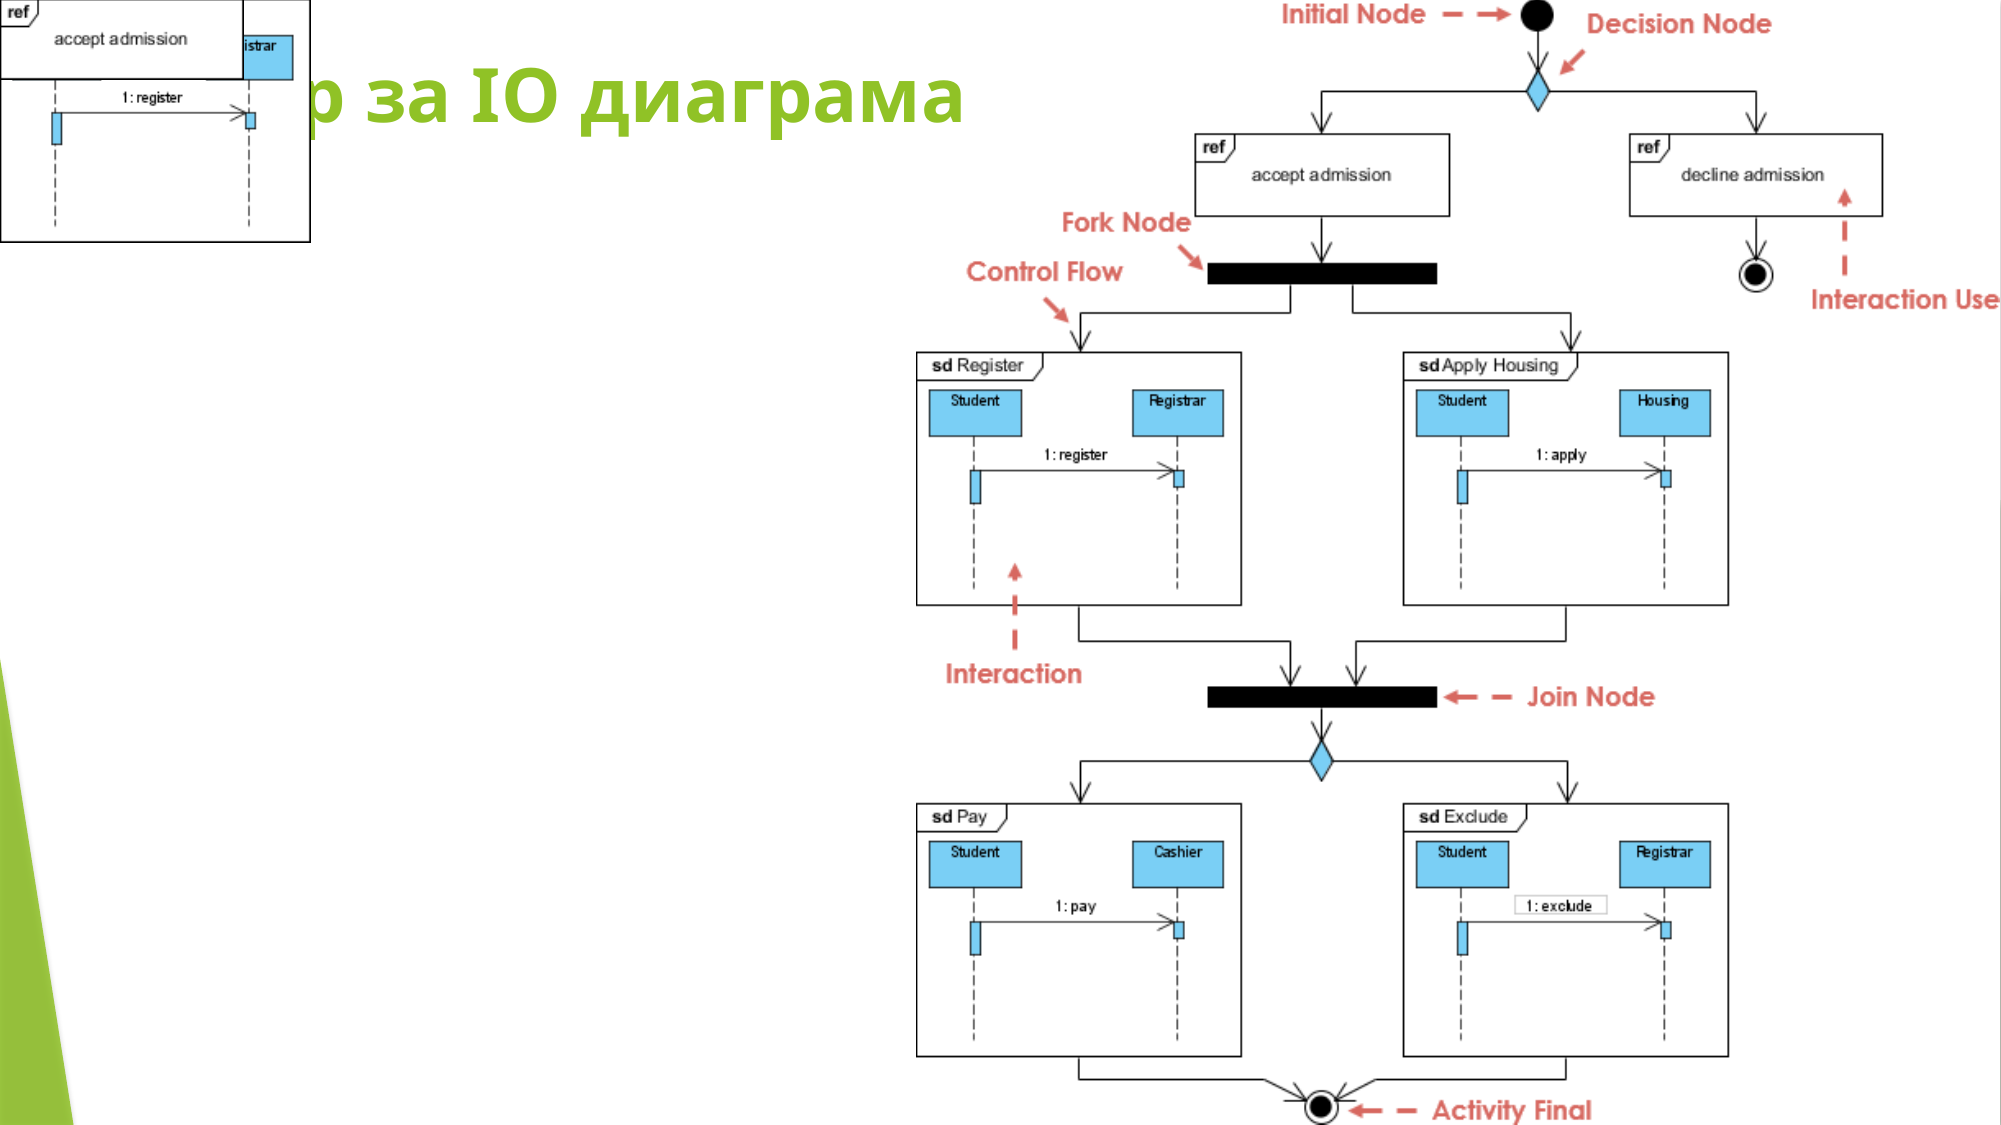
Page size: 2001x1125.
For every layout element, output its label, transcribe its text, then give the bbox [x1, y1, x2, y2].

picture [915, 0, 2000, 1125]
picture [0, 0, 311, 243]
title Пример за IO диаграма [311, 39, 910, 149]
